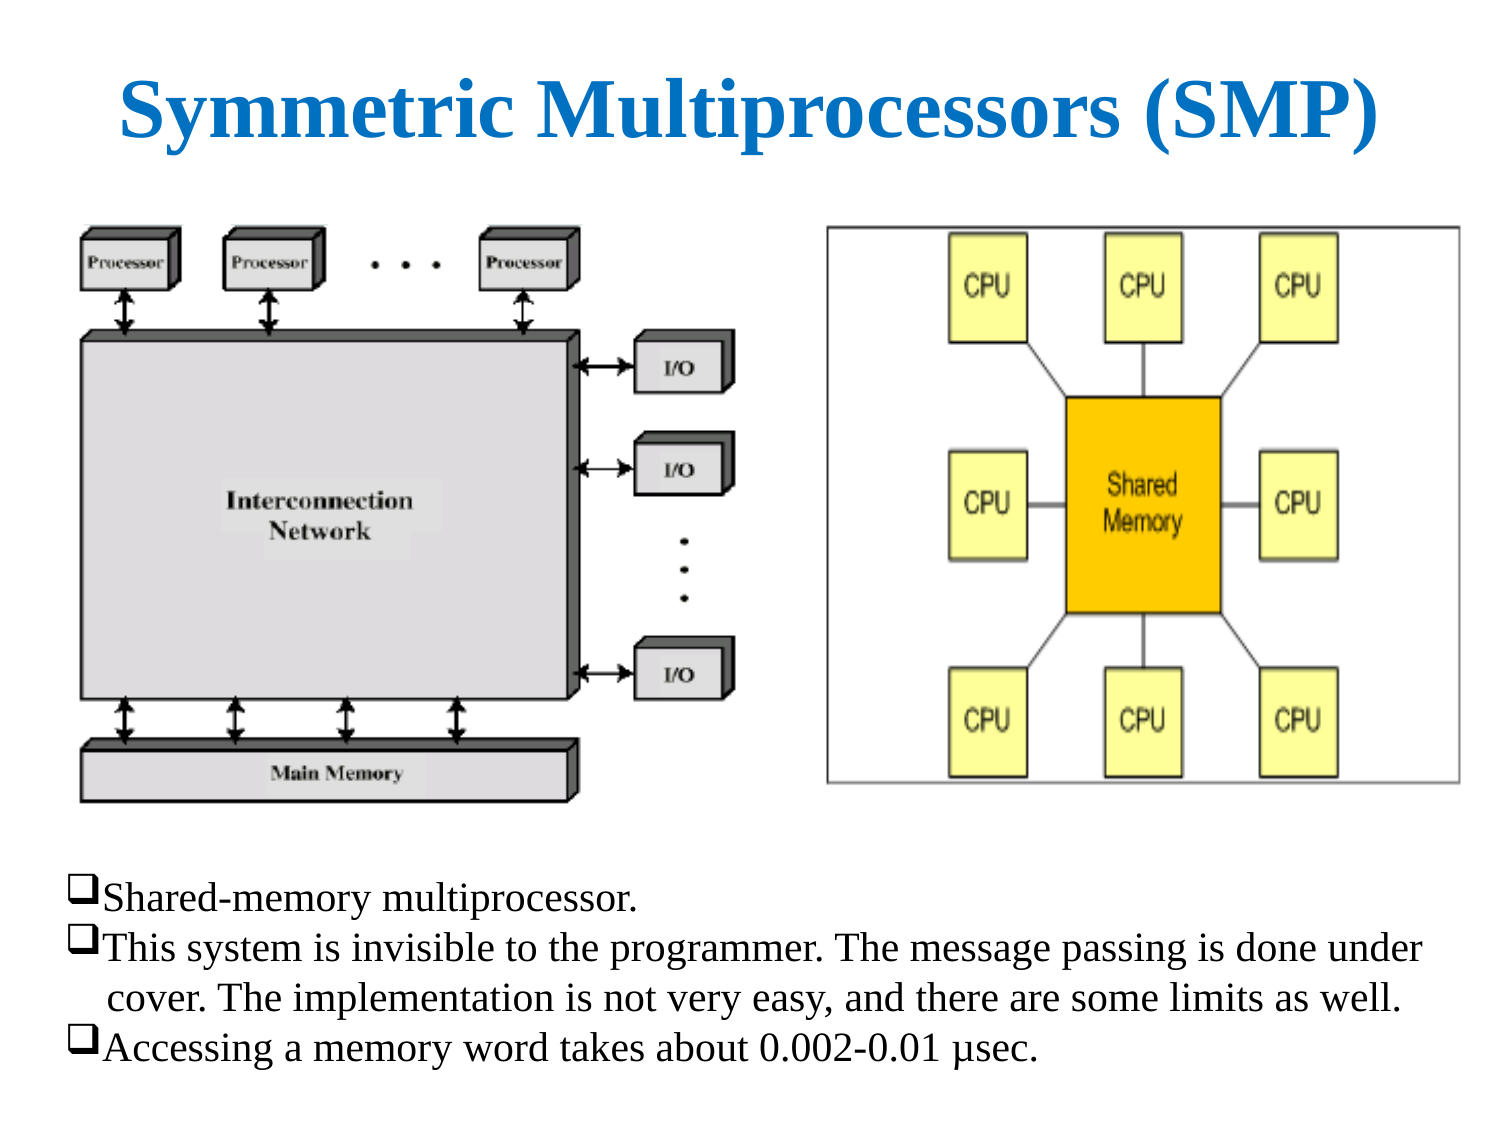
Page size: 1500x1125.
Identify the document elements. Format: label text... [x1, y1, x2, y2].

text_box Shared-memory multiprocessor. This system is invisible to the programmer. The message passing is done under cover. The implementation is not very easy, and there are some limits as well. Accessing a memory word takes about 0.002-0.01 µsec. [49, 862, 1463, 1078]
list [824, 224, 1463, 788]
title Symmetric Multiprocessors (SMP) [0, 45, 1500, 163]
picture [62, 224, 751, 813]
